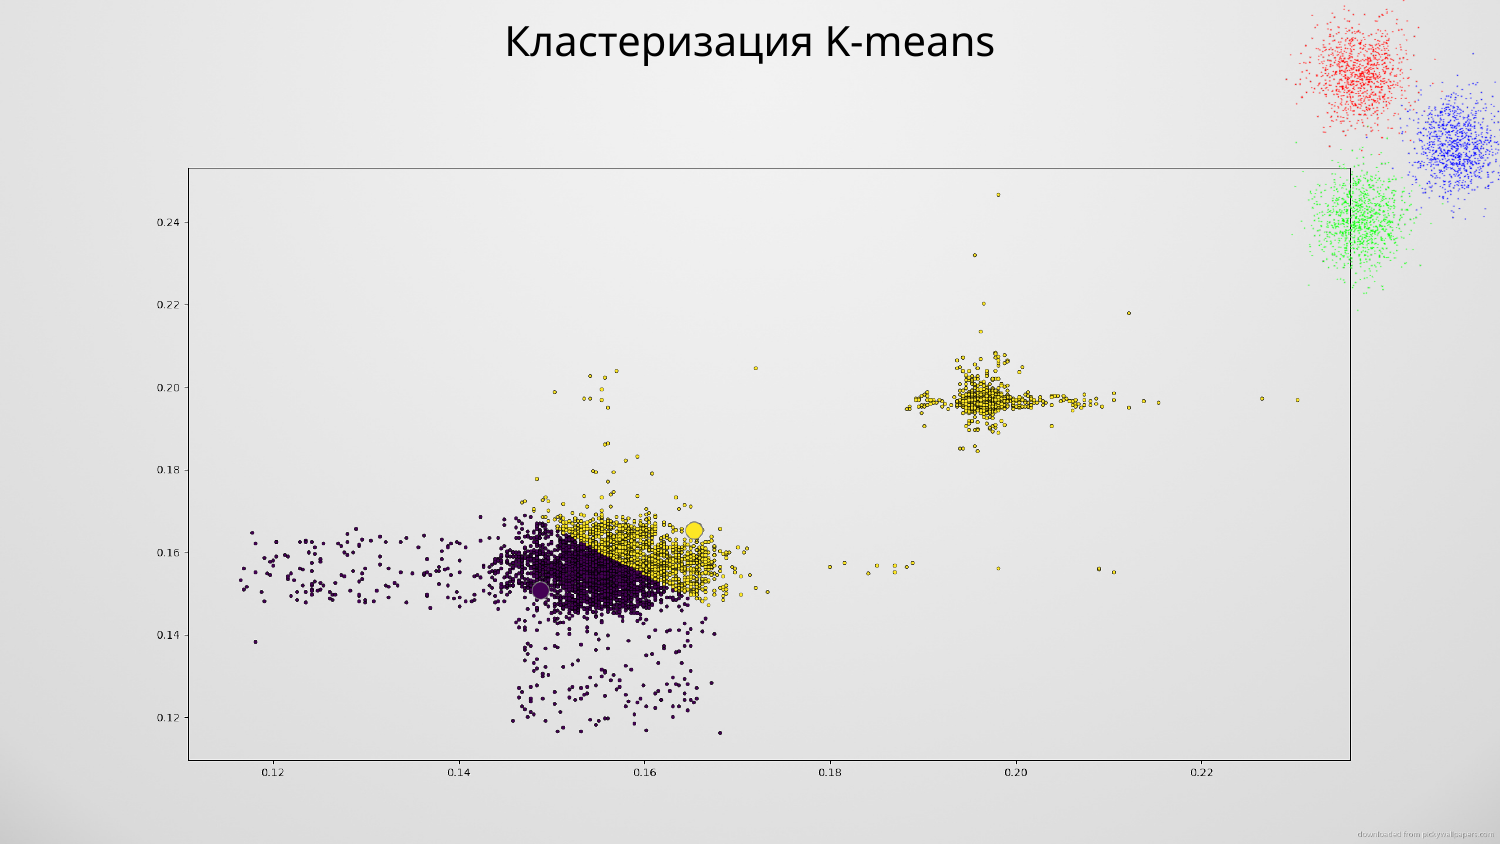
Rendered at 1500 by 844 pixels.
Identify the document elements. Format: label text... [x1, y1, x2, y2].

text_box Кластеризация K-means [0, 0, 1205, 74]
picture [0, 0, 1500, 844]
